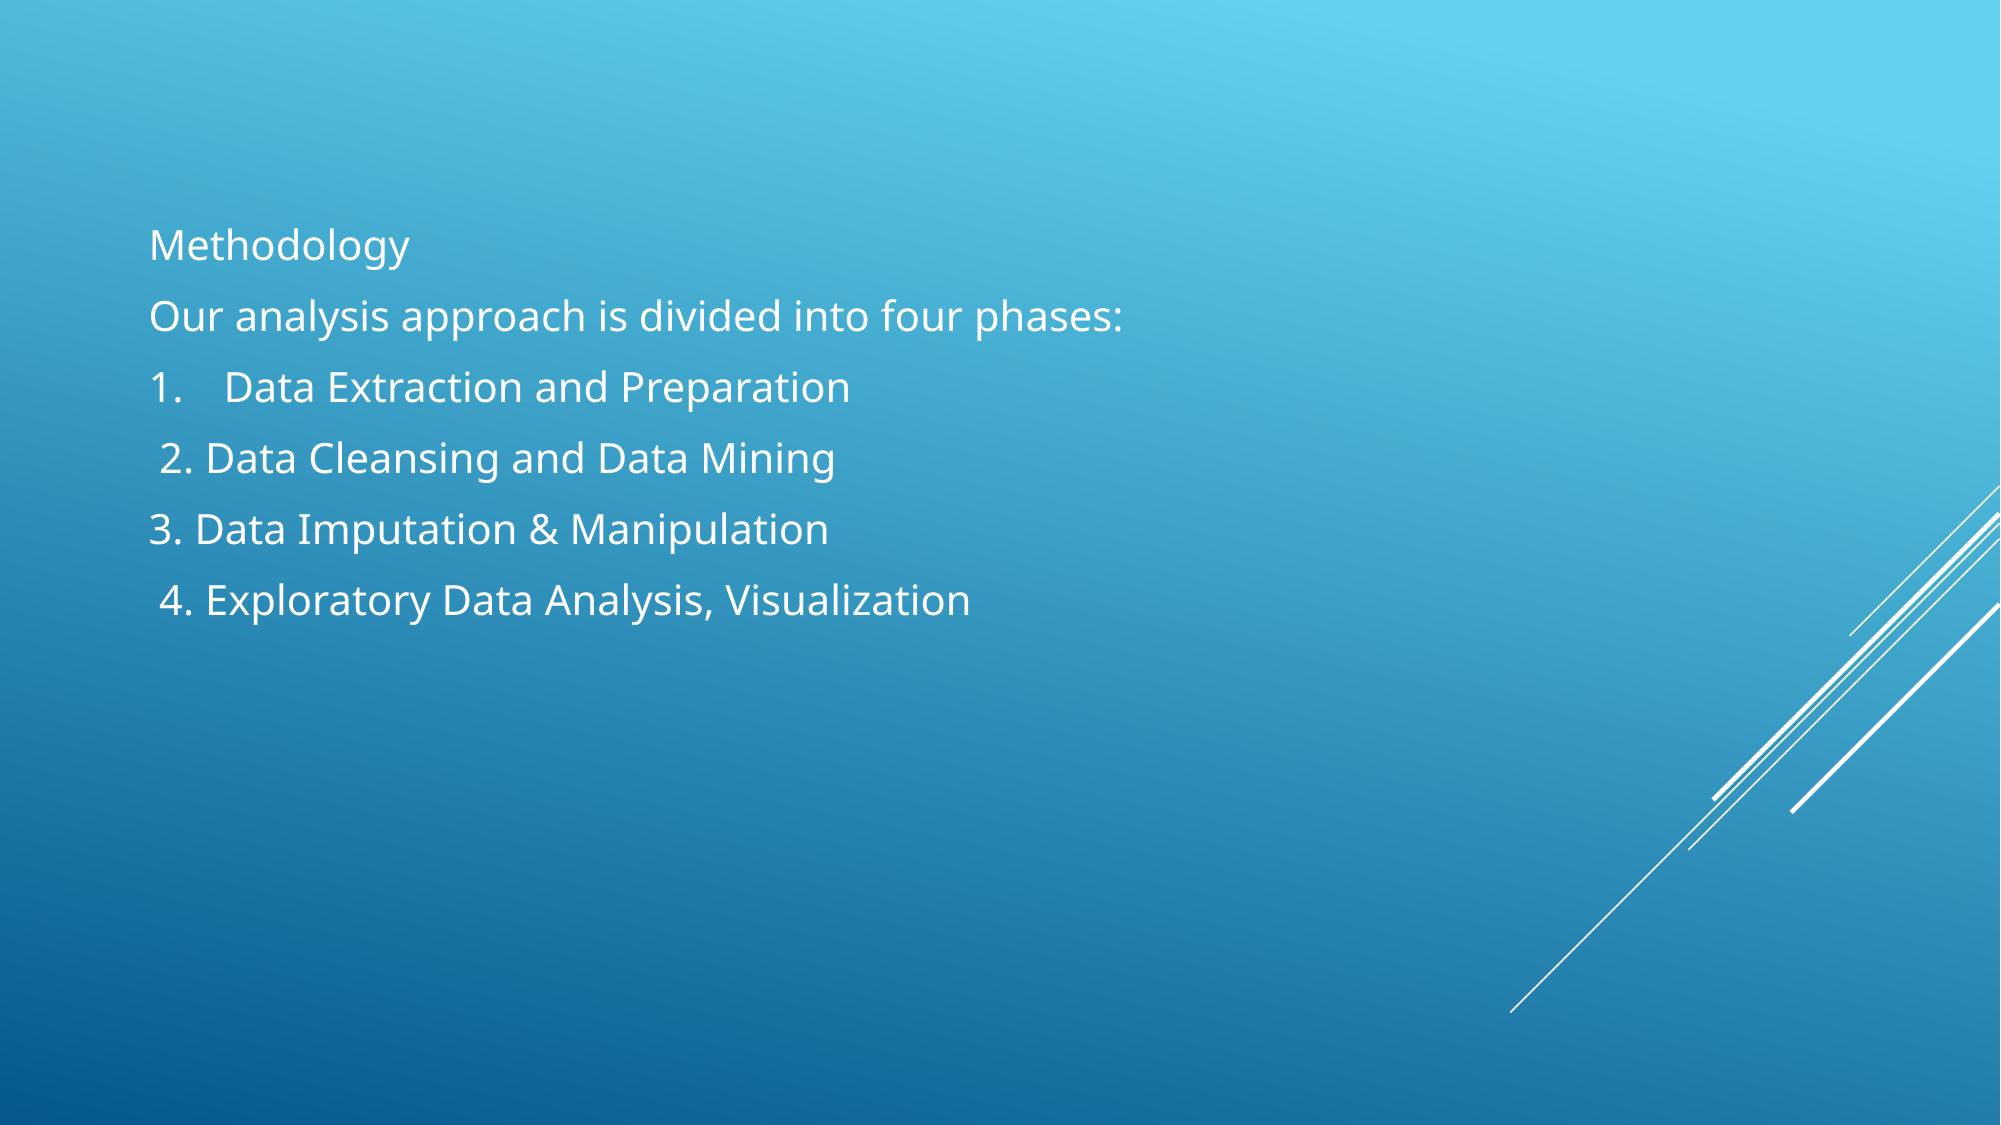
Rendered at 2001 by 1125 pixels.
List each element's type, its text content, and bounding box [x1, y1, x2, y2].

list Methodology Our analysis approach is divided into four phases: Data Extraction and Preparation 2. Data Cleansing and Data Mining 3. Data Imputation & Manipulation 4. Exploratory Data Analysis, Visualization [116, 211, 1923, 1014]
